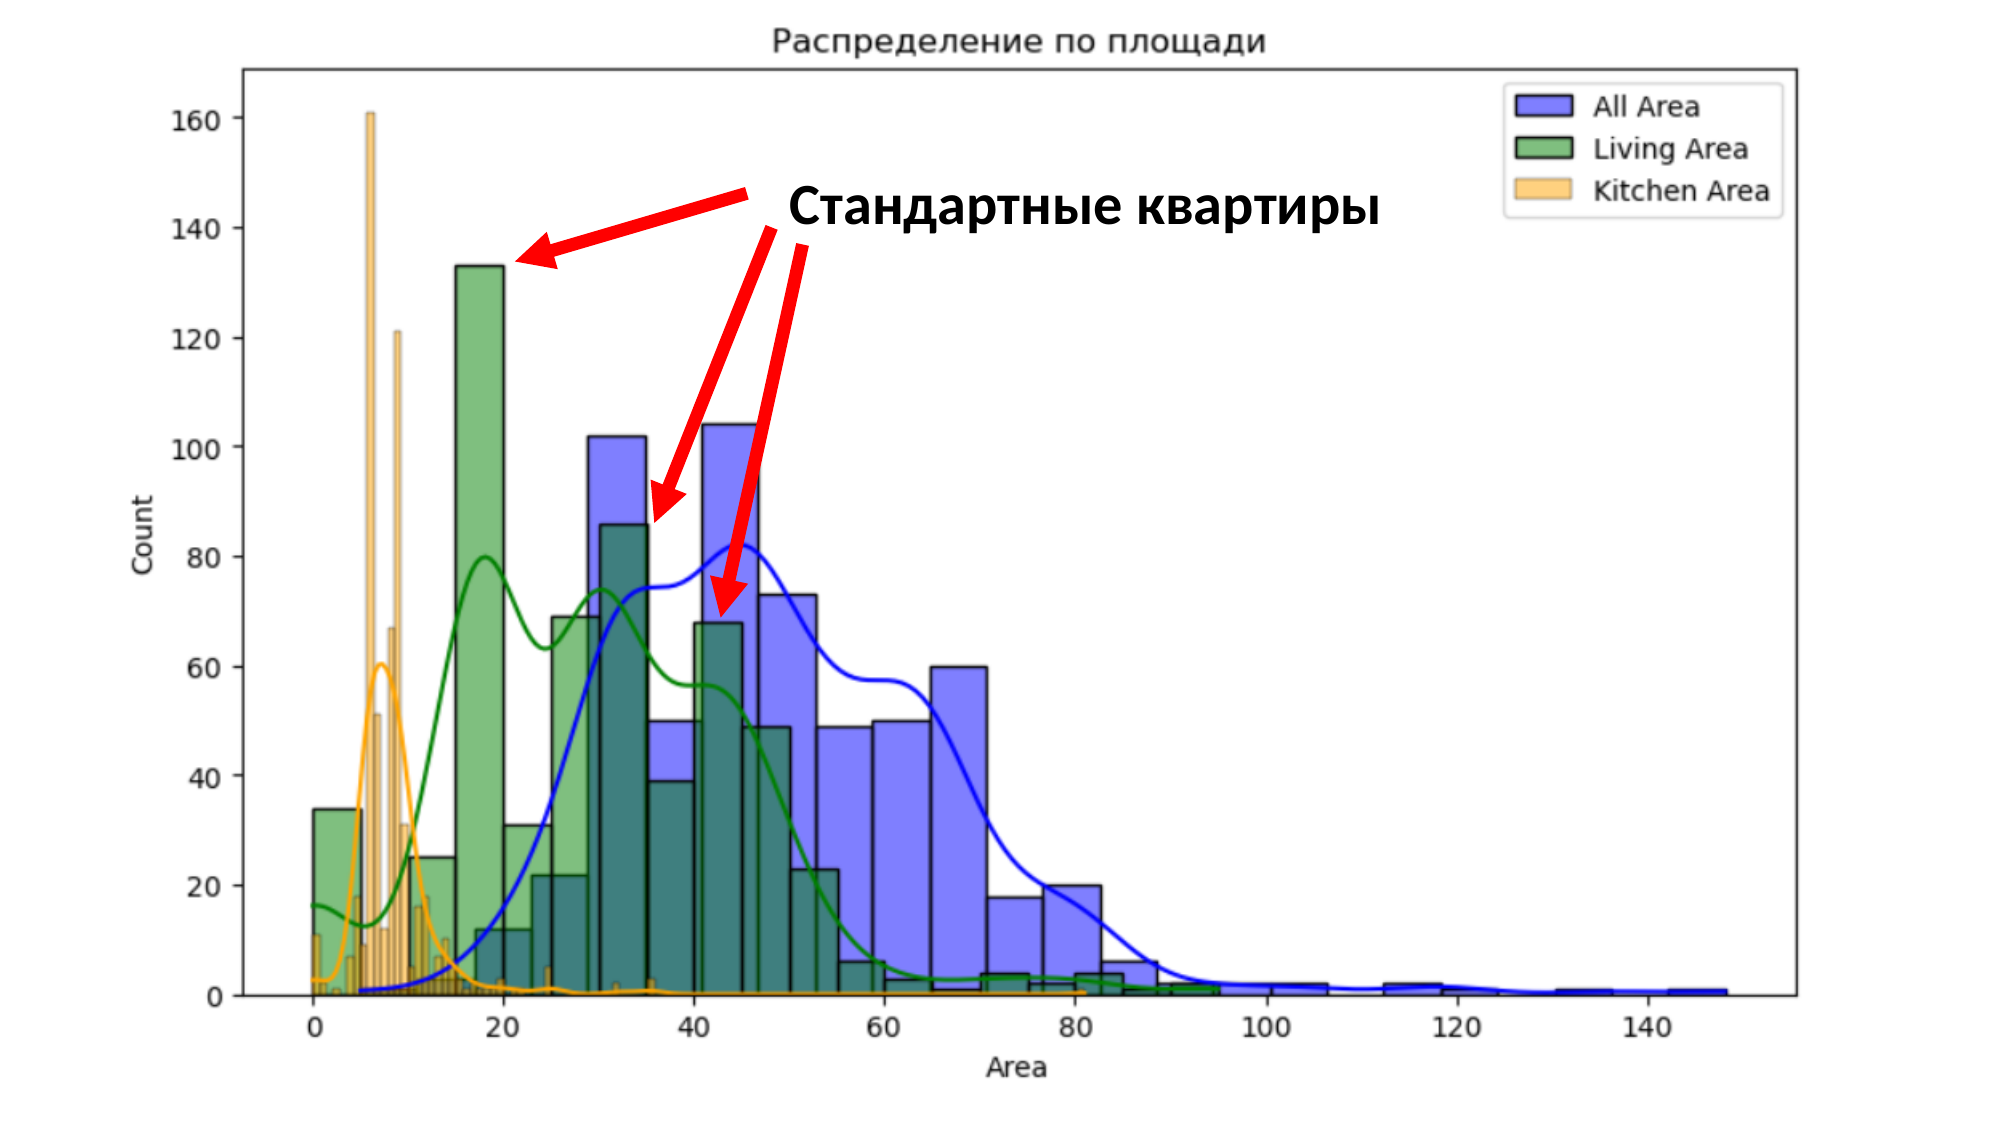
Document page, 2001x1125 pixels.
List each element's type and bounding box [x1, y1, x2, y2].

text_box [654, 227, 772, 523]
text_box [514, 193, 747, 262]
text_box [720, 244, 803, 618]
list [123, 0, 1819, 1111]
